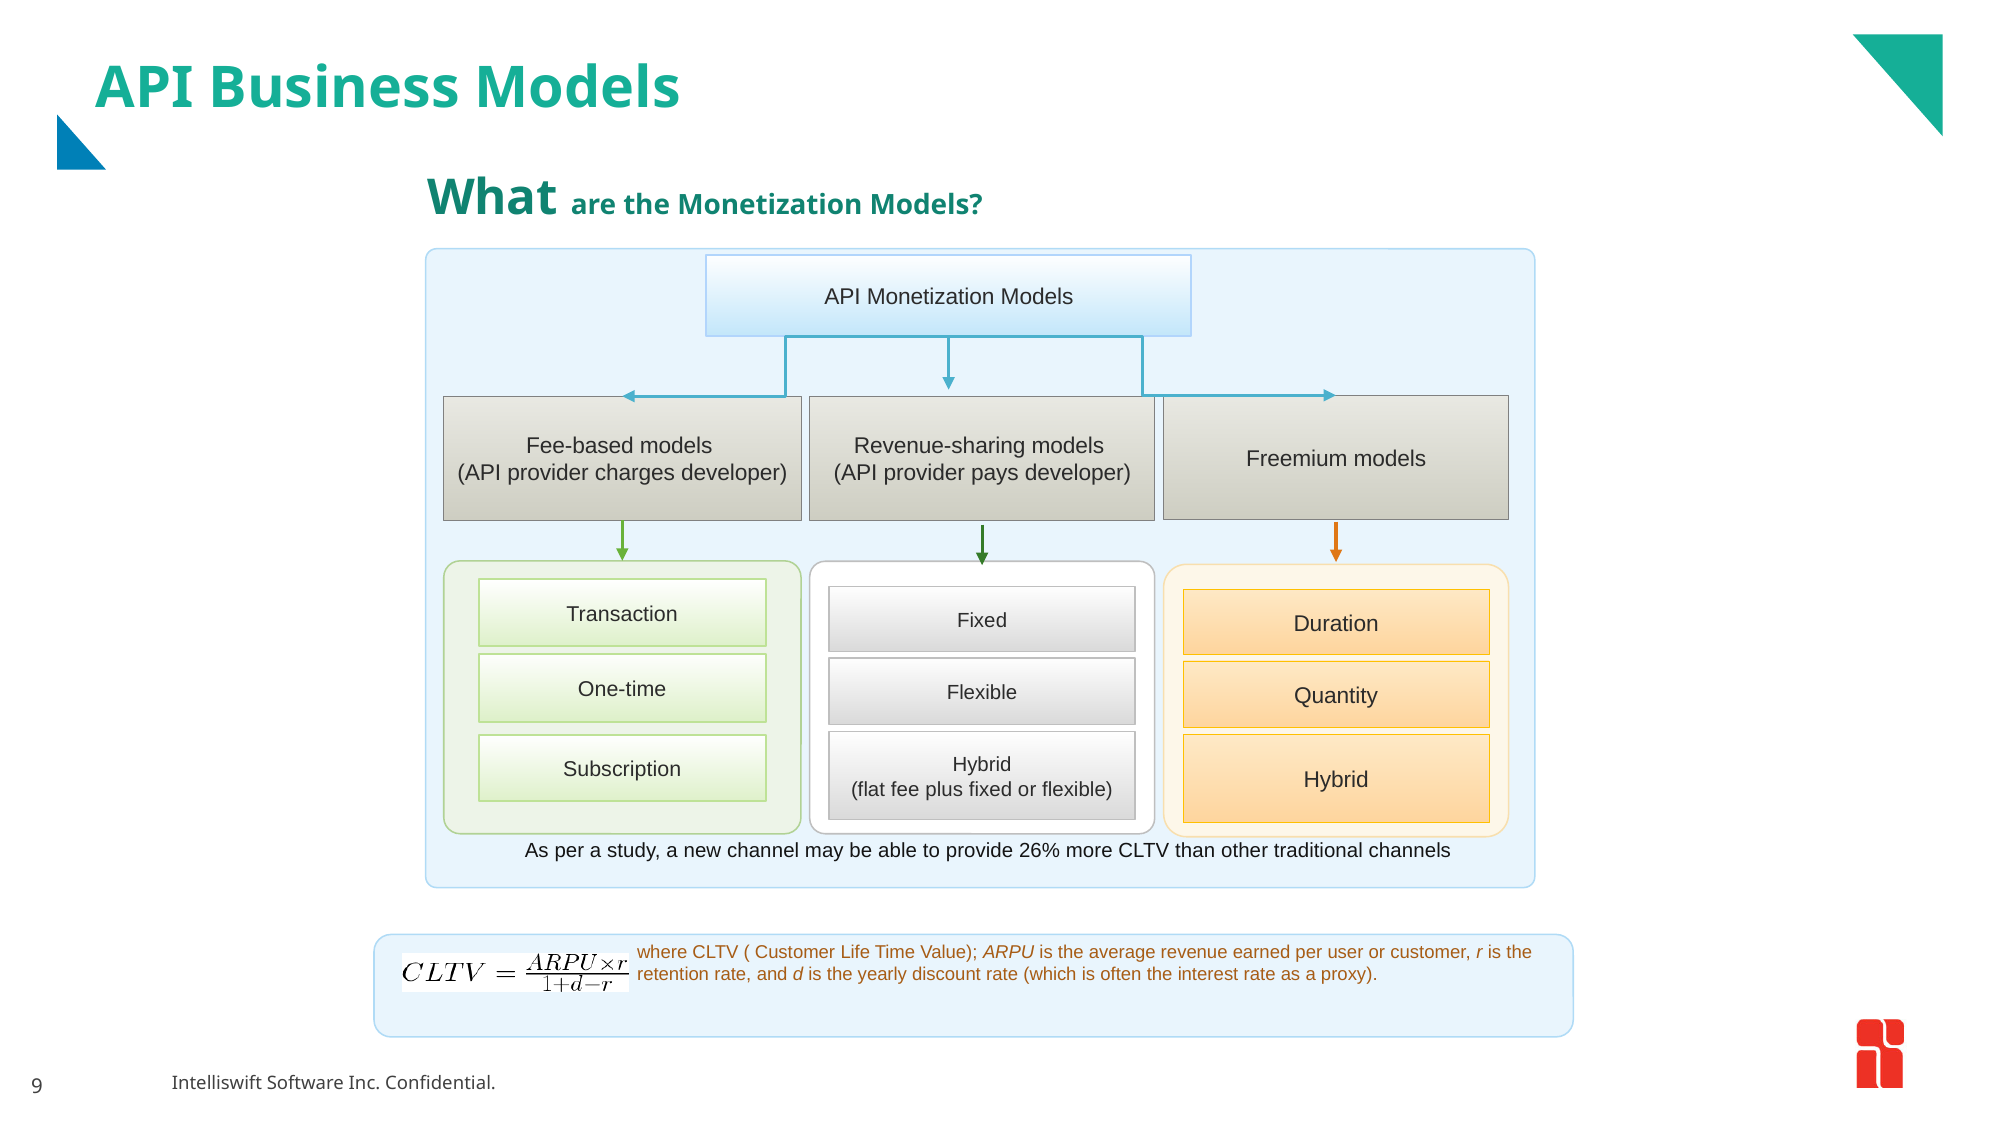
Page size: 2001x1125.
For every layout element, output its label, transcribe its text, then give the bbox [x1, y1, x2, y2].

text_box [412, 158, 1535, 888]
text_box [374, 934, 1608, 1037]
picture [1845, 1007, 1915, 1096]
title API Business Models [95, 56, 1898, 121]
